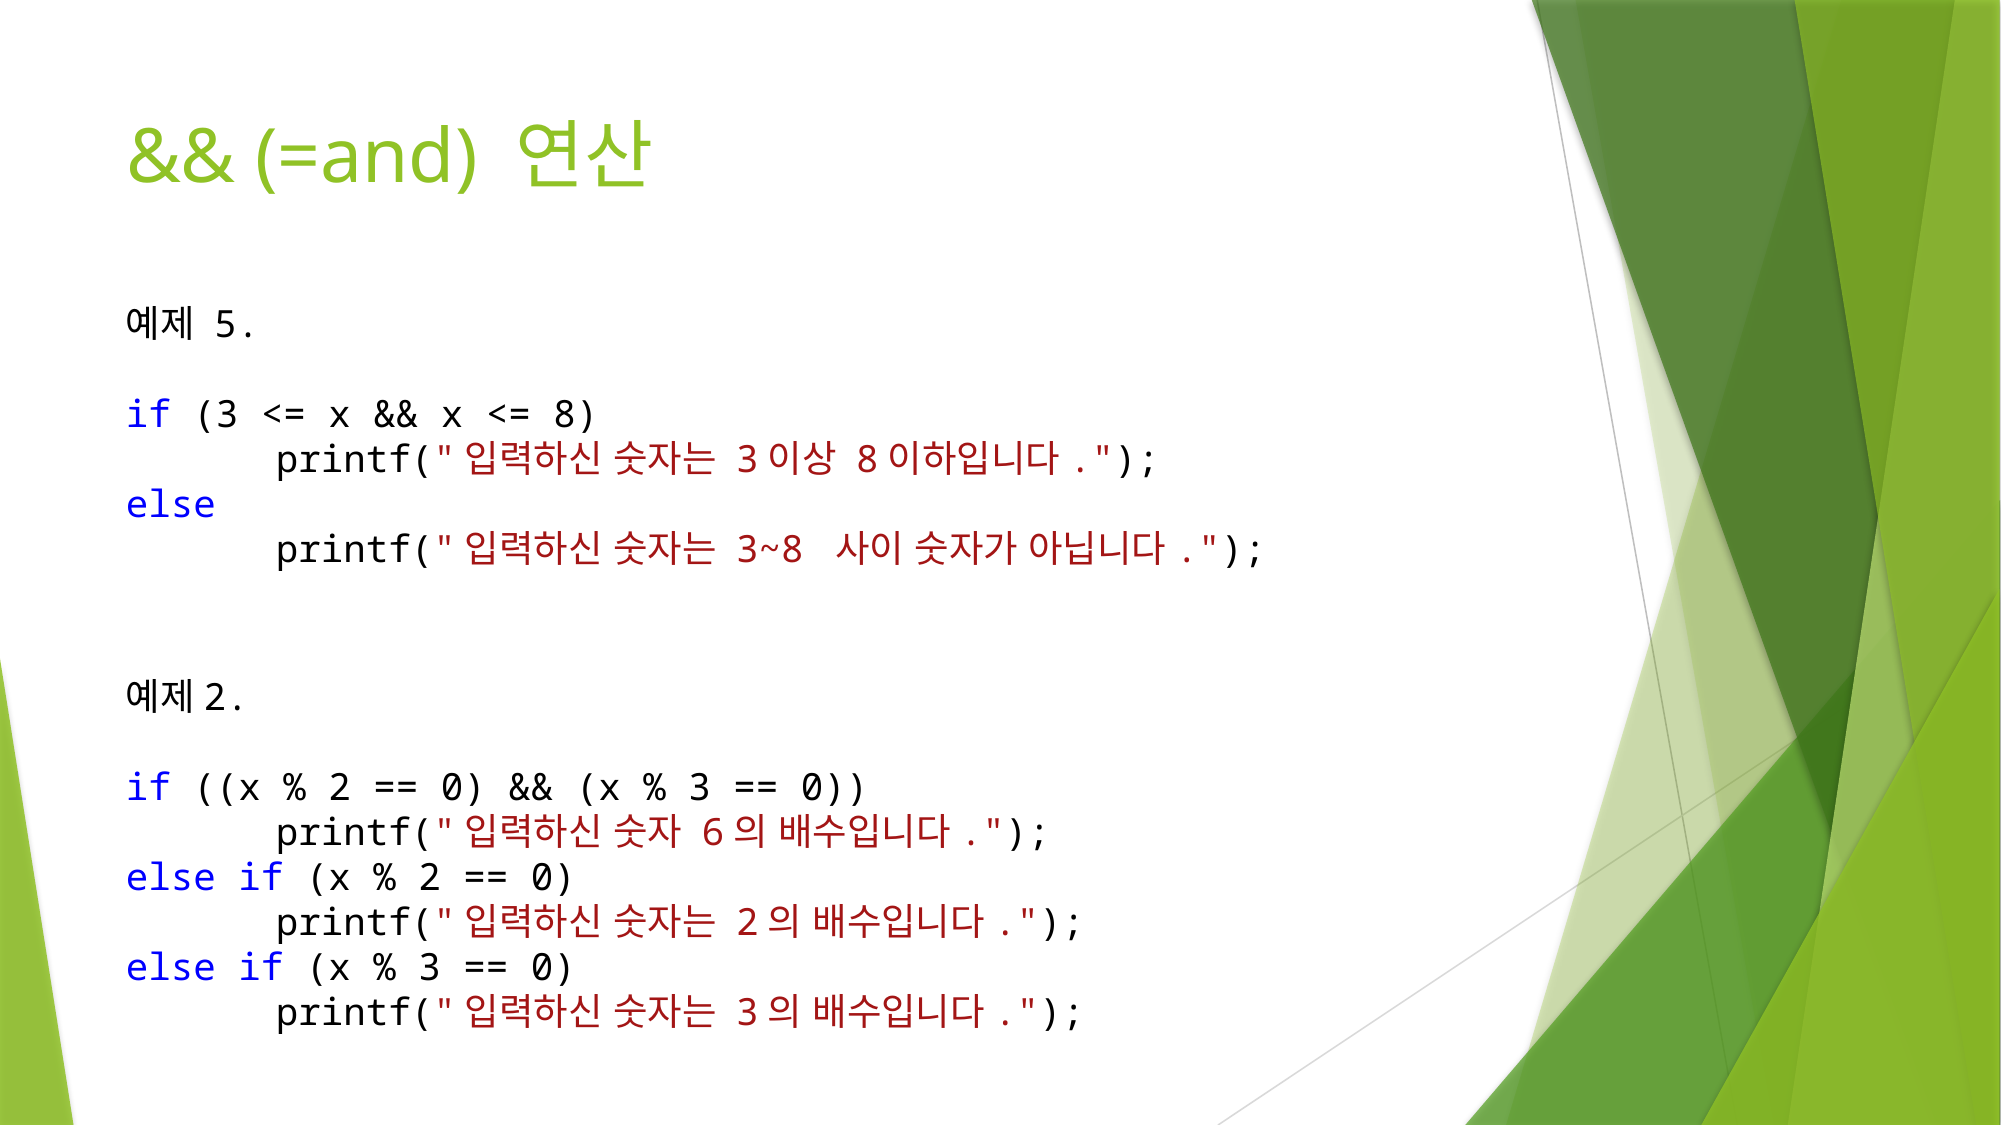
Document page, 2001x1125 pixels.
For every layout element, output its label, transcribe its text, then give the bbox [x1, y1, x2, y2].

text_box 예제2. if ((x % 2 == 0) && (x % 3 == 0)) printf("입력하신 숫자 6의 배수입니다."); else if (x % 2 == 0) printf("입력하신 숫자는 2의 배수입니다."); else if (x % 3 == 0) printf("입력하신 숫자는 3의 배수입니다."); [111, 620, 1112, 1041]
title && (=and) 연산 [111, 99, 1522, 317]
text_box 예제 5. if (3 <= x && x <= 8) printf("입력하신 숫자는 3이상 8이하입니다."); else printf("입력하신 숫자는 3~8 사이 숫자가 아닙니다."); [111, 292, 1349, 578]
